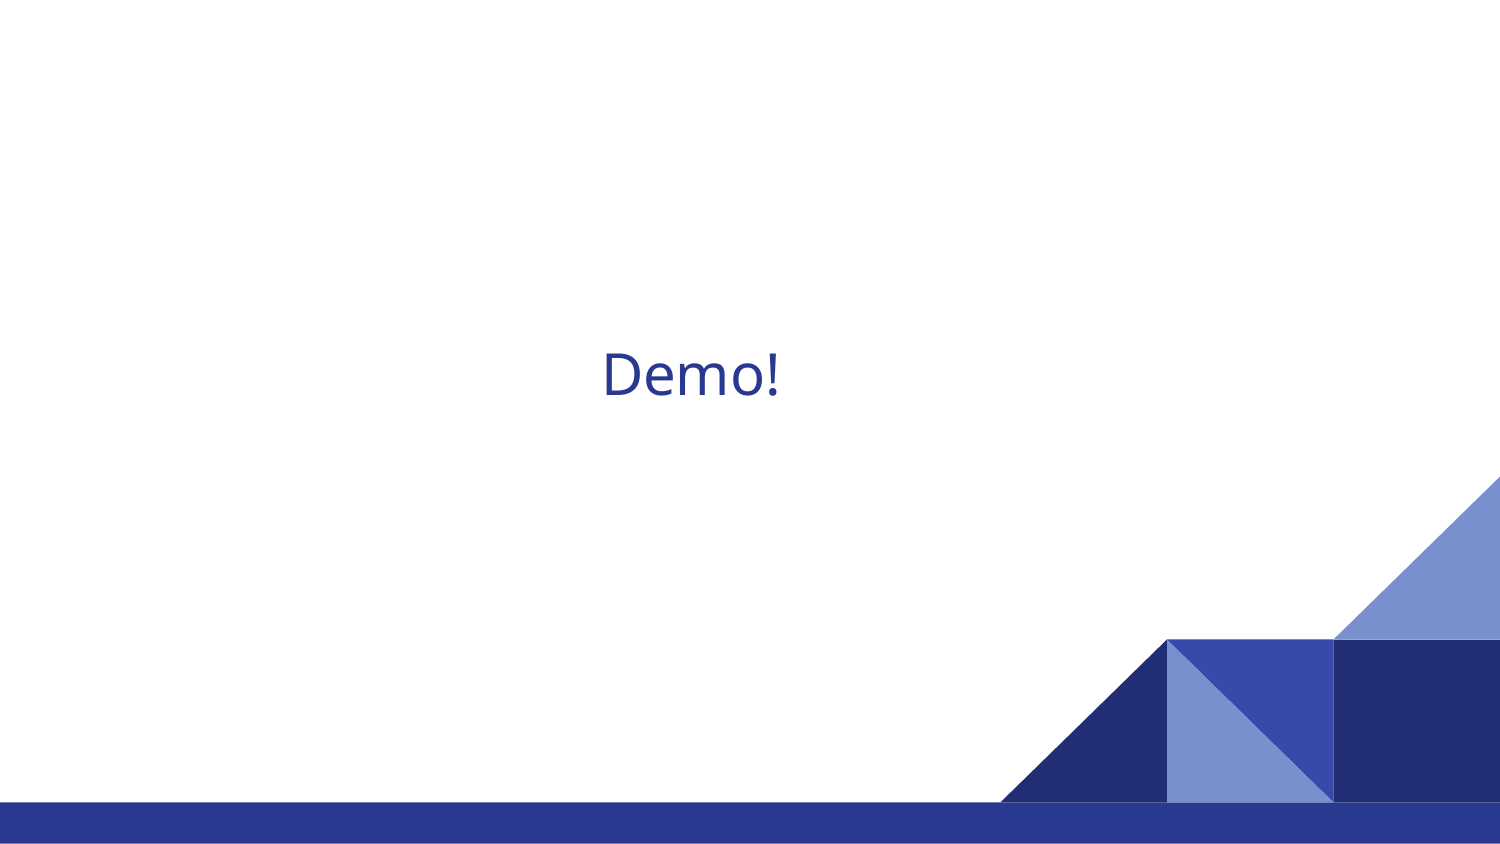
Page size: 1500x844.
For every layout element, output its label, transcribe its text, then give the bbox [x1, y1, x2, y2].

title Demo! [586, 322, 813, 422]
